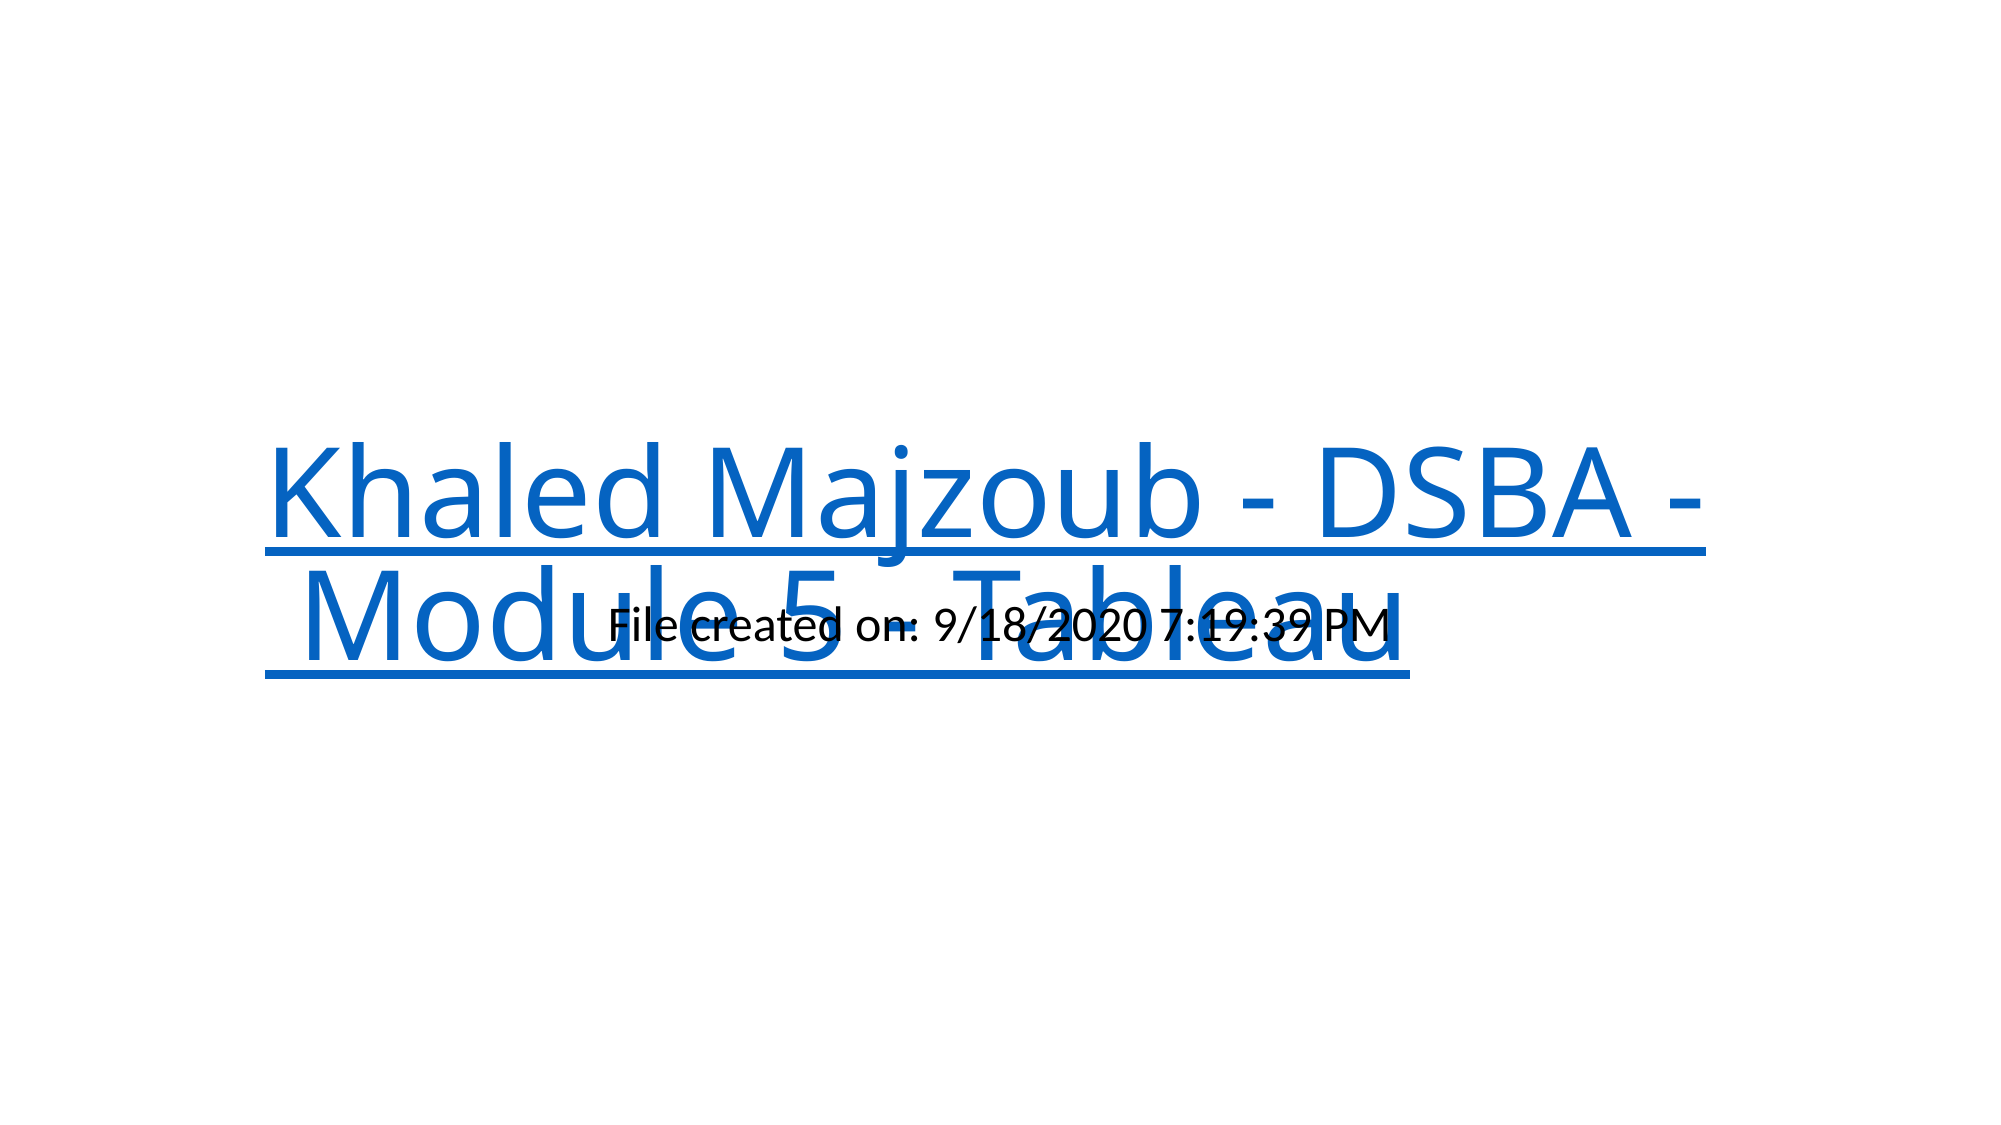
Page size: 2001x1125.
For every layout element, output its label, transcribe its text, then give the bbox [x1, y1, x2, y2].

subtitle File created on: 9/18/2020 7:19:39 PM [249, 590, 1750, 863]
title Khaled Majzoub - DSBA - Module 5 - Tableau [249, 184, 1750, 576]
